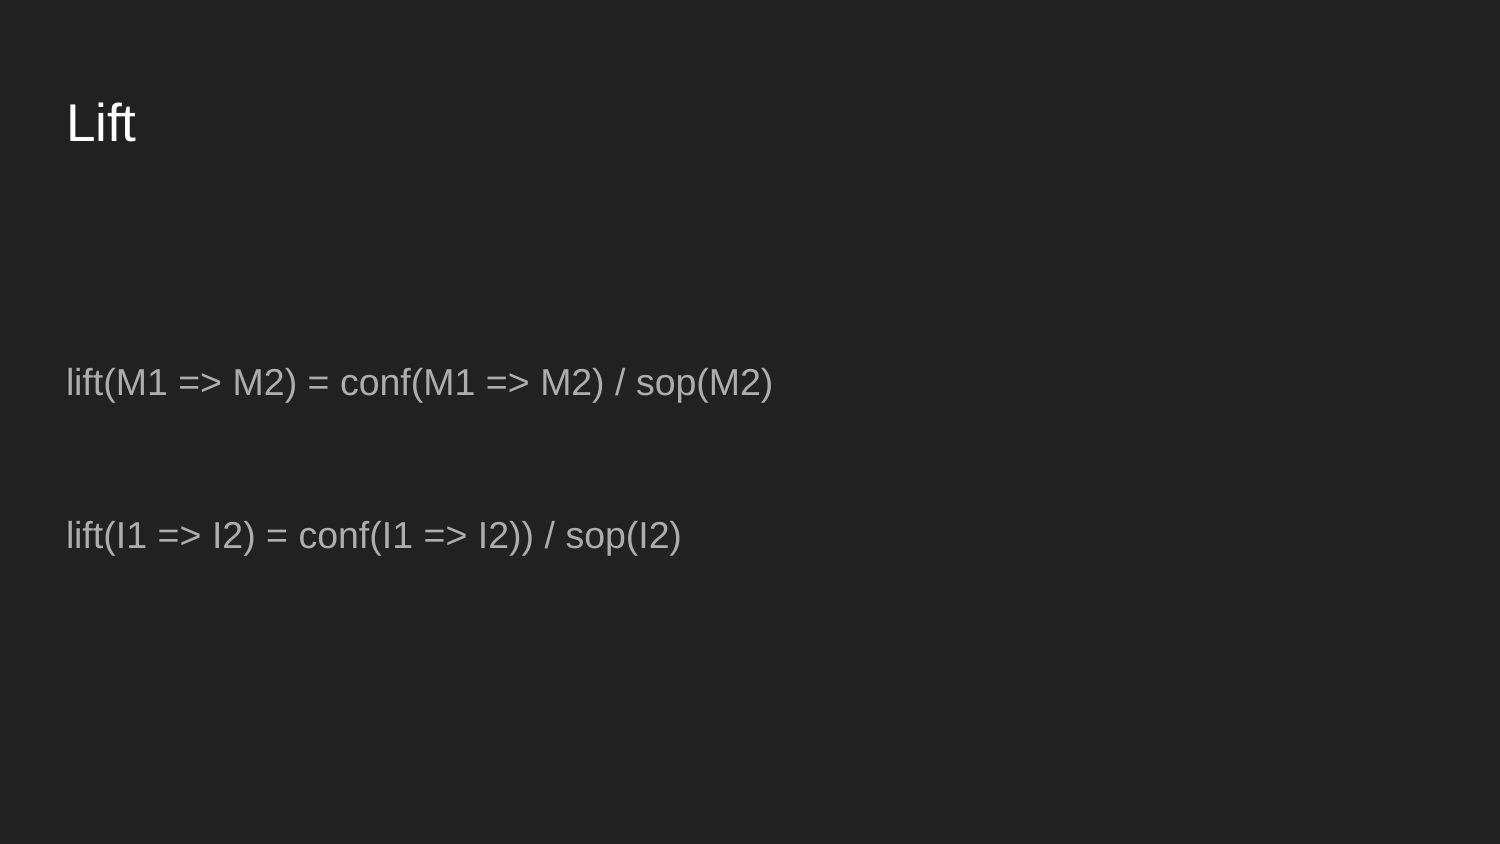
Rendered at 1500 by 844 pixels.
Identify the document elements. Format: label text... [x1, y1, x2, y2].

list lift(M1 => M2) = conf(M1 => M2) / sop(M2) lift(I1 => I2) = conf(I1 => I2)) / sop(I2) [51, 189, 1449, 750]
title Lift [51, 72, 1449, 167]
